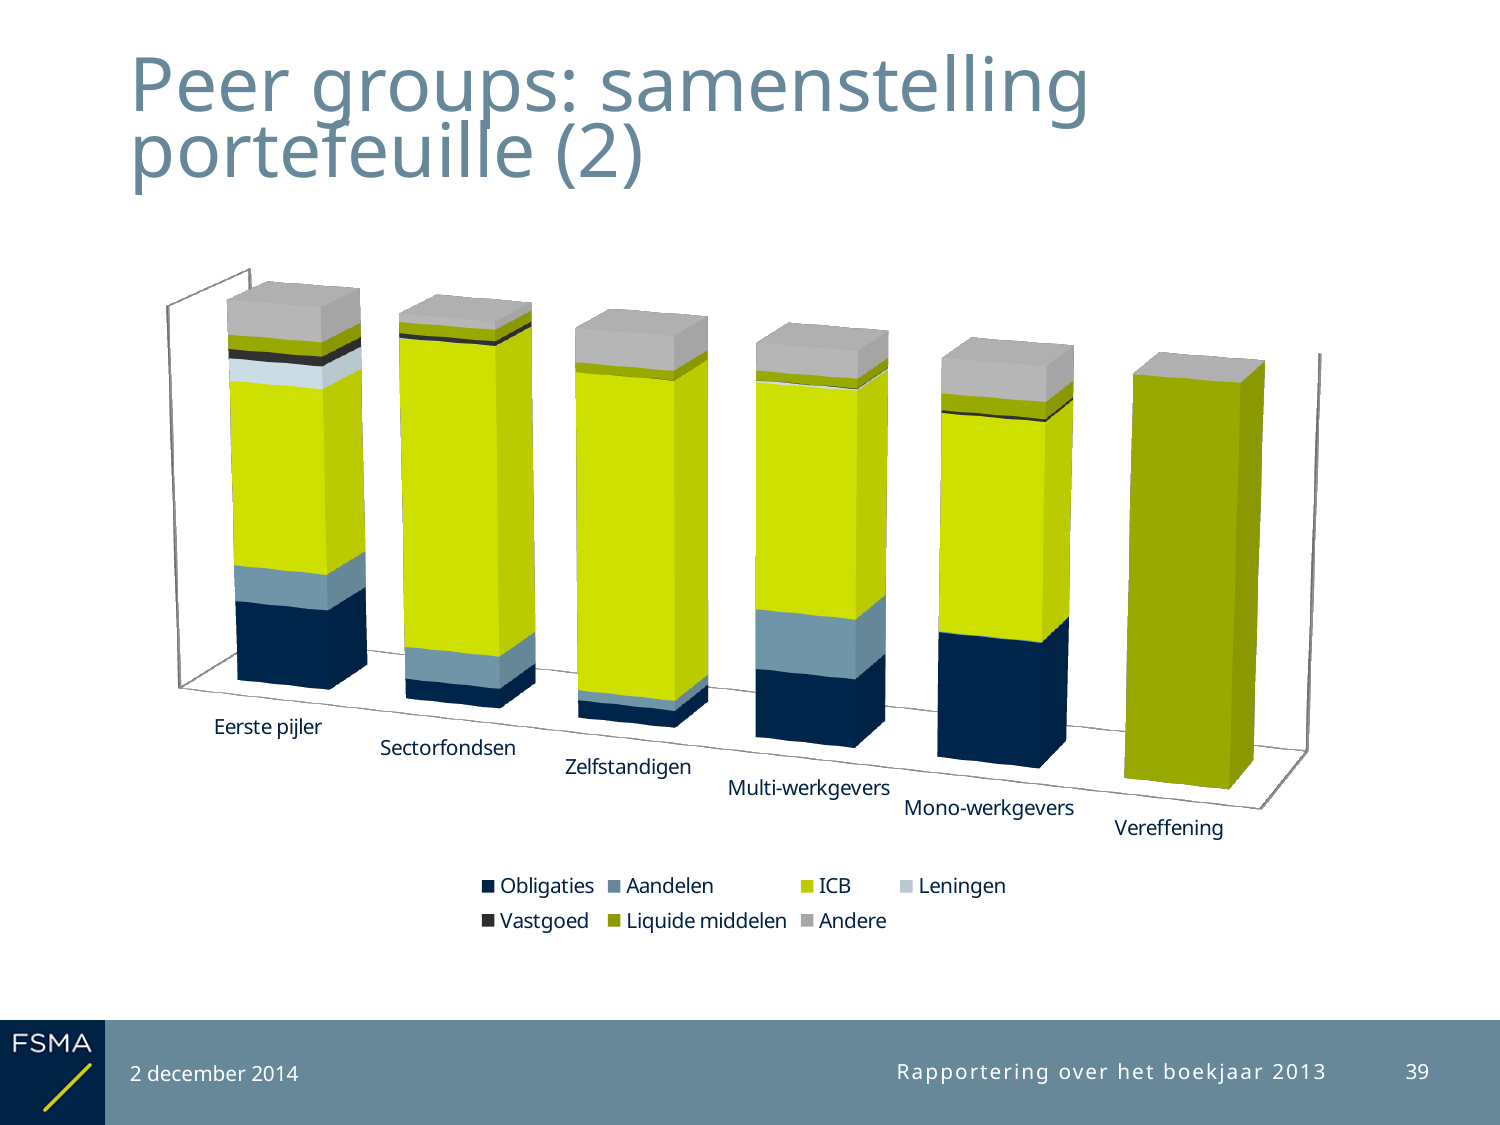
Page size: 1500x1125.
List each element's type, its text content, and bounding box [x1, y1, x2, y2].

chart [88, 255, 1400, 941]
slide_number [129, 1020, 395, 1125]
slide_number 39 [1355, 1020, 1430, 1125]
picture [0, 1020, 105, 1125]
title Peer groups: samenstelling portefeuille (2) [129, 30, 1425, 193]
footer Rapportering over het boekjaar 2013 [395, 1020, 1326, 1125]
